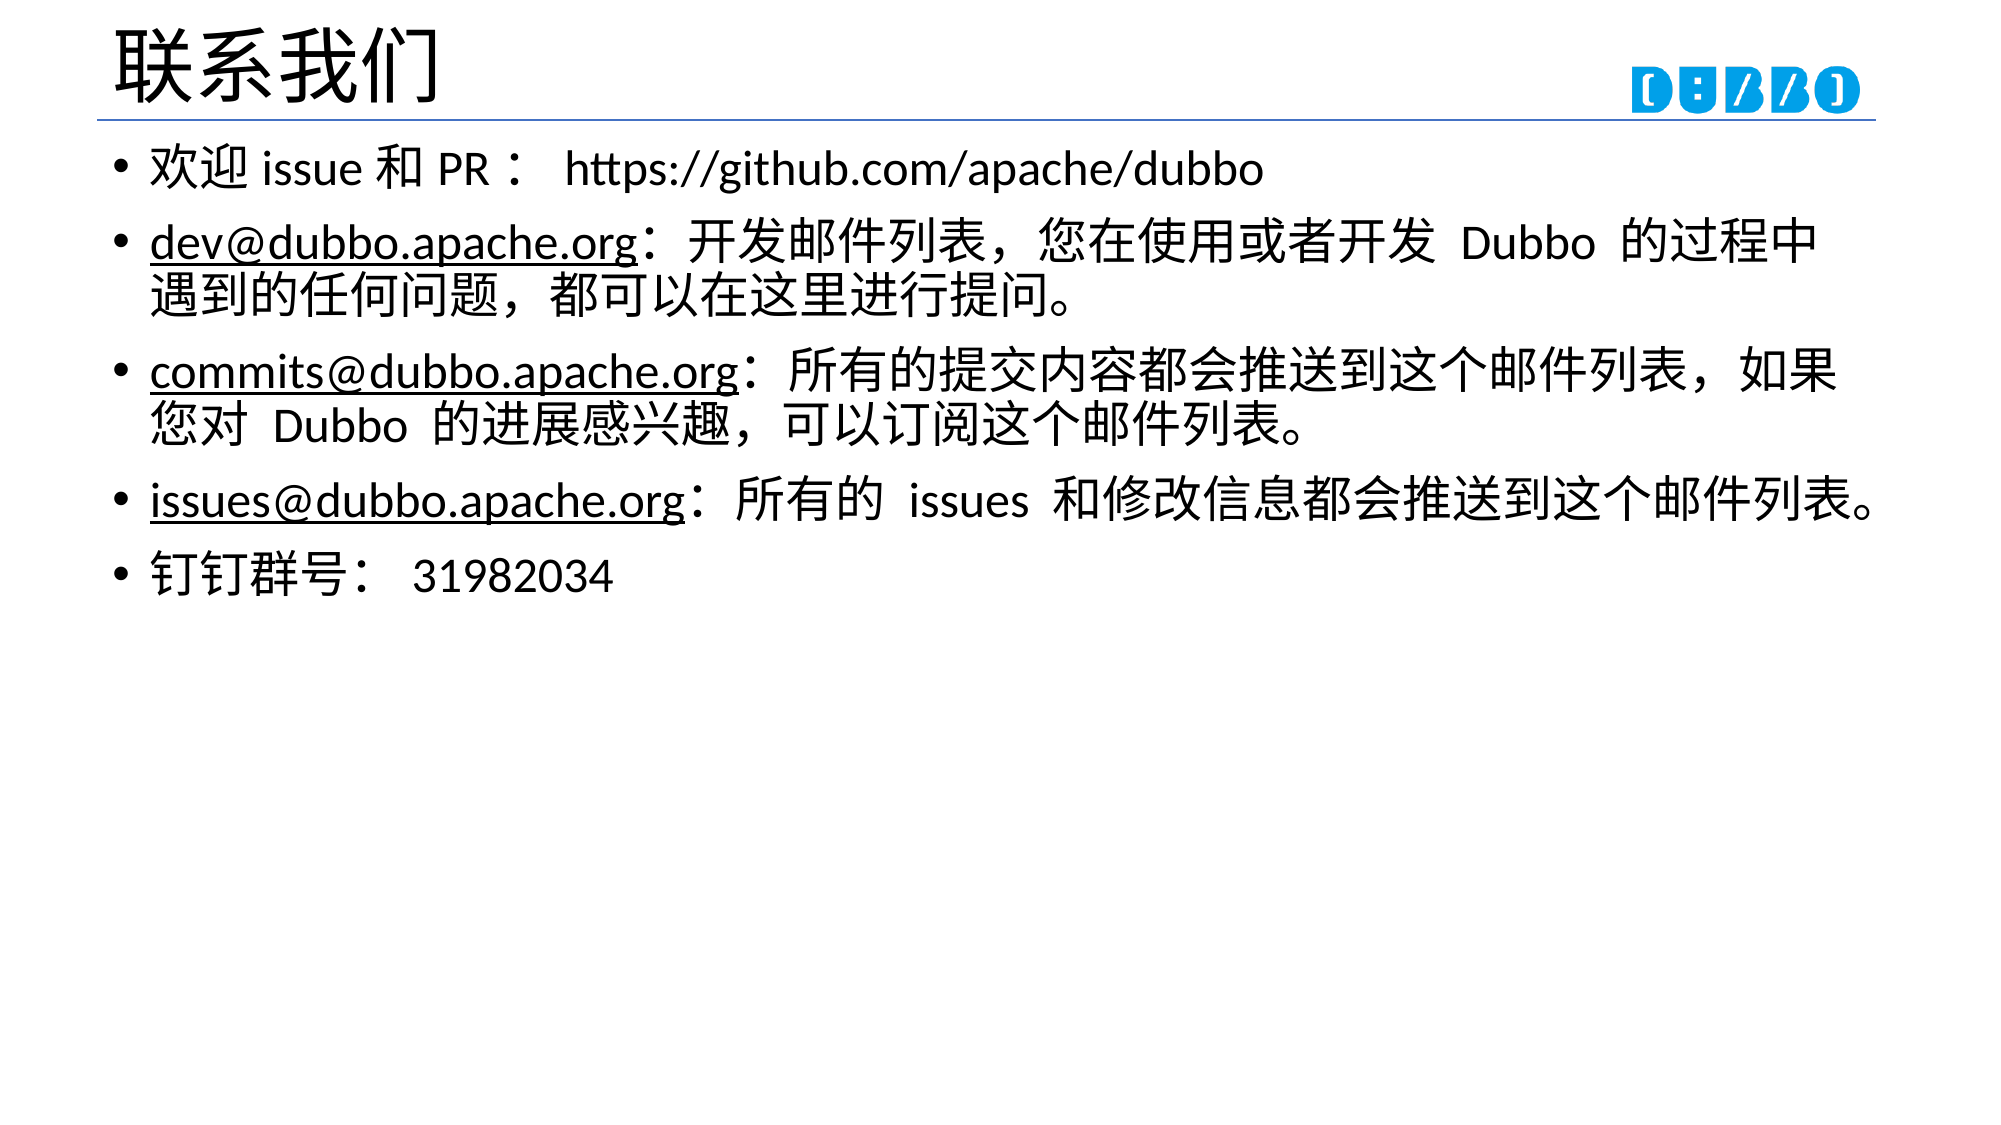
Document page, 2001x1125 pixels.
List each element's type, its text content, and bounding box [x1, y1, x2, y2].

list 欢迎issue和PR：https://github.com/apache/dubbo dev@dubbo.apache.org：开发邮件列表，您在使用或者开发 Dubbo 的过程中遇到的任何问题，都可以在这里进行提问。 commits@dubbo.apache.org：所有的提交内容都会推送到这个邮件列表，如果您对 Dubbo 的进展感兴趣，可以订阅这个邮件列表。 issues@dubbo.apache.org：所有的 issues 和修改信息都会推送到这个邮件列表。 钉钉群号：31982034 [97, 134, 1877, 971]
title 联系我们 [97, 17, 1877, 122]
